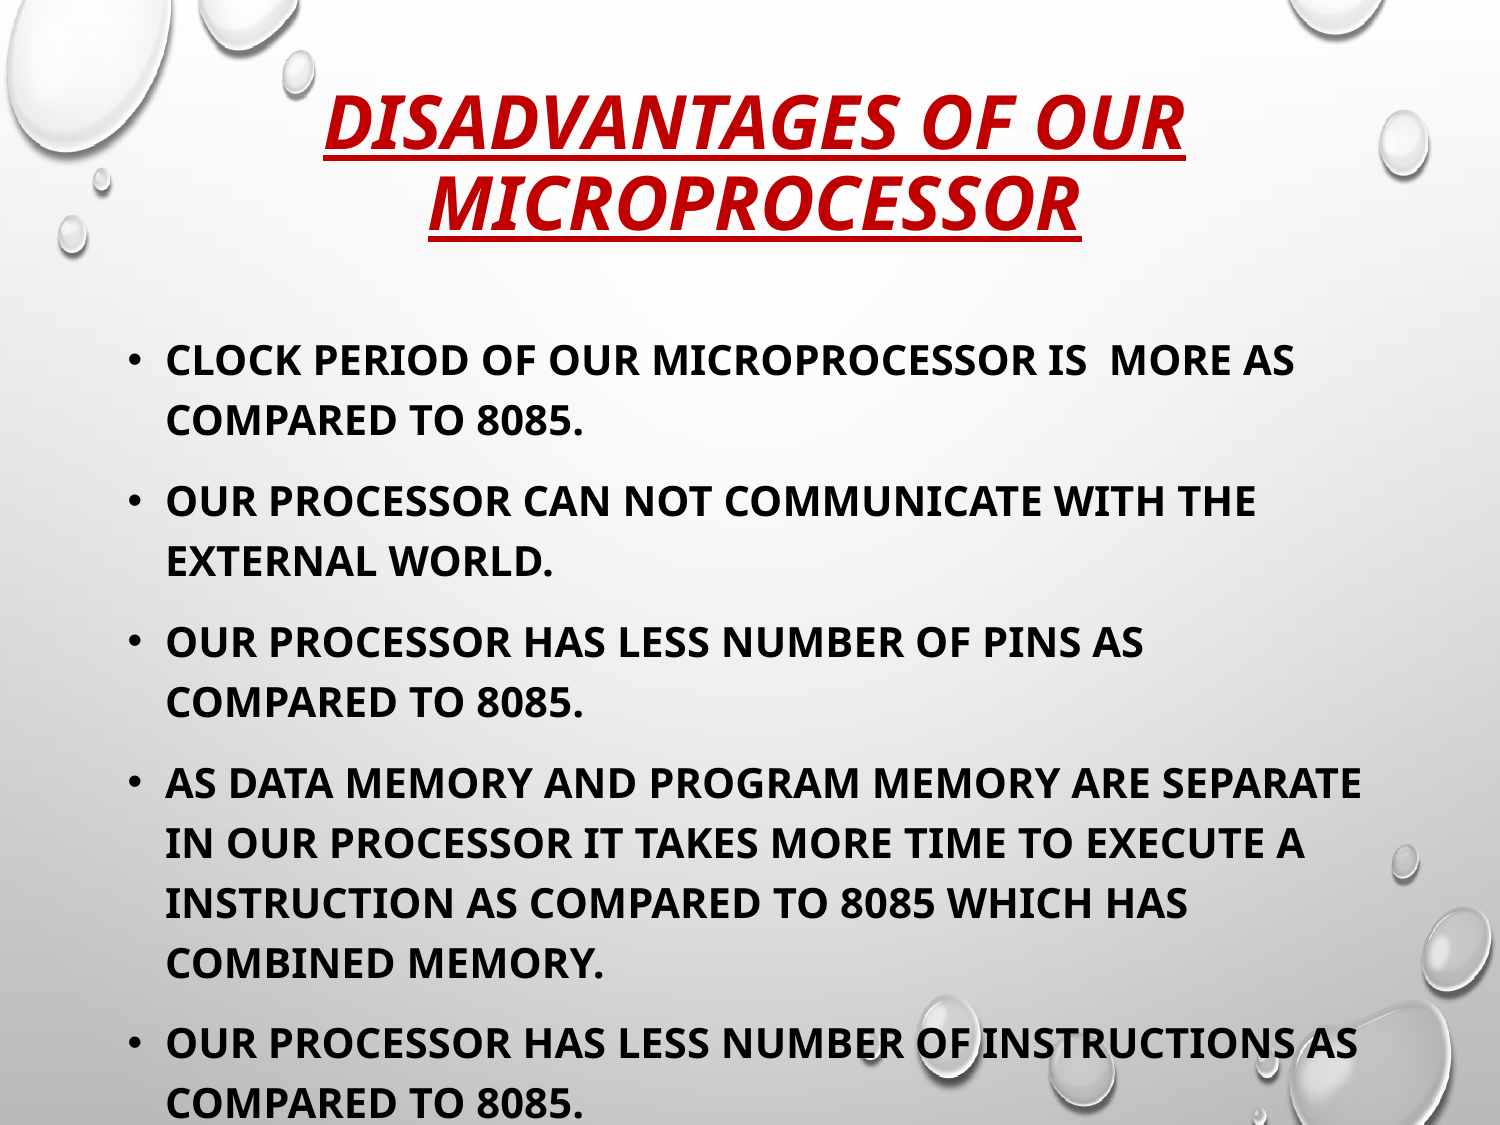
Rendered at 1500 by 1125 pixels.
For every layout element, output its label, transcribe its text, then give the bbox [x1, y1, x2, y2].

title DISADVANTAGES OF OUR MICROPROCESSOR [117, 35, 1393, 297]
picture [0, 0, 1500, 1125]
list Clock period of our microprocessor is more as compared to 8085. Our processor can not communicate with the external world. Our processor has less number of pins as compared to 8085. As data memory and program memory are separate in our processor it takes more time to execute a instruction as compared to 8085 which has combined memory. Our processor has less number of instructions as compared to 8085. [112, 316, 1388, 1090]
